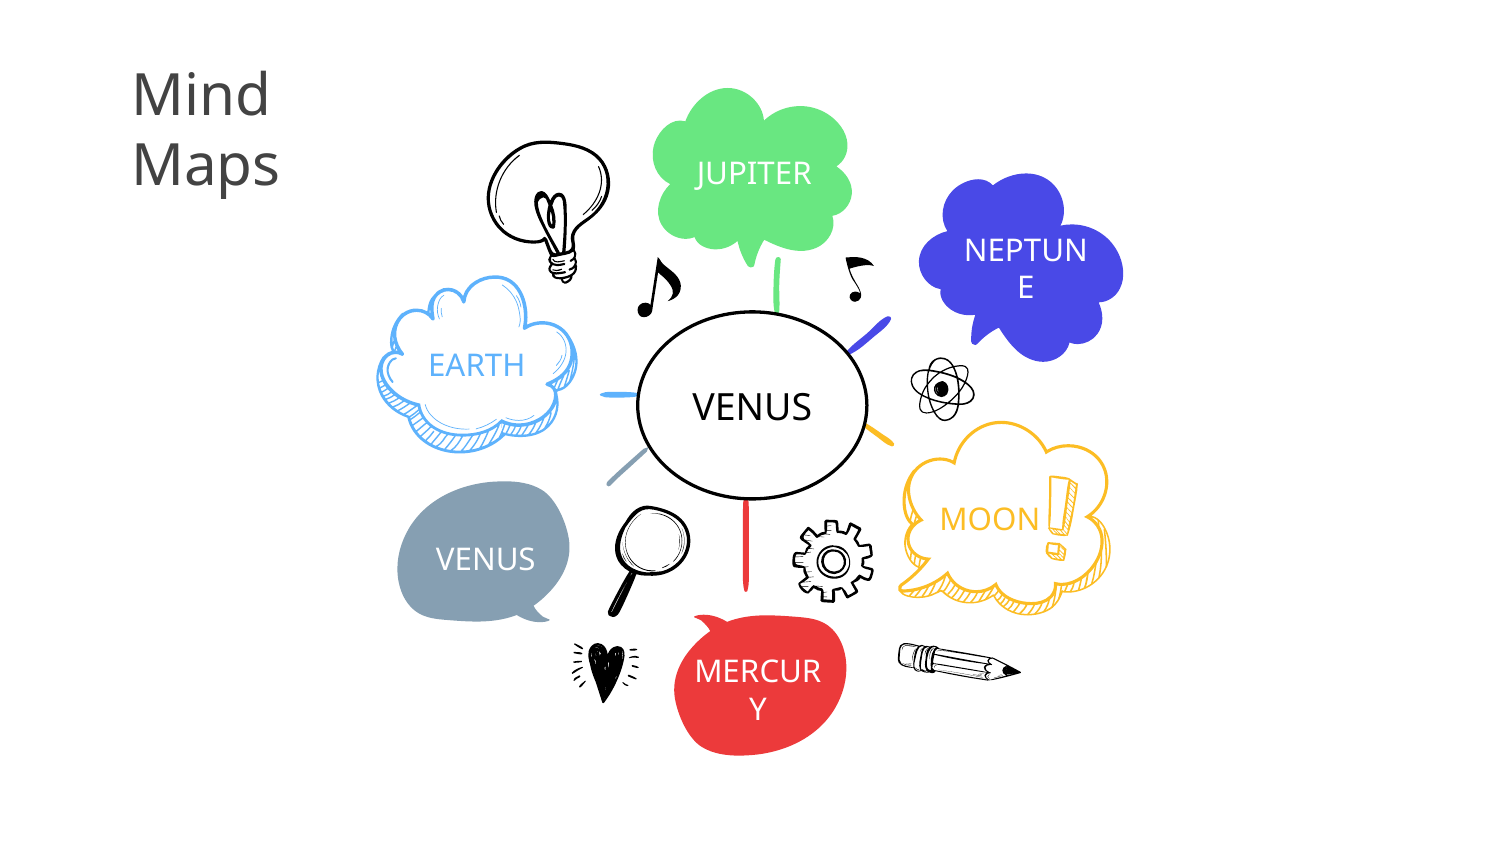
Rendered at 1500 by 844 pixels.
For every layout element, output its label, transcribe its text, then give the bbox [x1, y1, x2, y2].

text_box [910, 370, 976, 419]
text_box VENUS [799, 322, 840, 348]
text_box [897, 642, 1022, 681]
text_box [861, 420, 1114, 616]
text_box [852, 519, 856, 604]
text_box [482, 140, 614, 273]
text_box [668, 496, 848, 756]
text_box VENUS [645, 434, 728, 495]
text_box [396, 447, 649, 623]
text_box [845, 173, 1126, 363]
text_box VENUS [645, 322, 705, 377]
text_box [571, 642, 640, 704]
title Mind Maps [116, 88, 422, 167]
text_box VENUS [777, 441, 856, 495]
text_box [653, 505, 663, 618]
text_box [374, 275, 639, 454]
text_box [649, 87, 854, 315]
text_box VENUS [856, 370, 869, 419]
